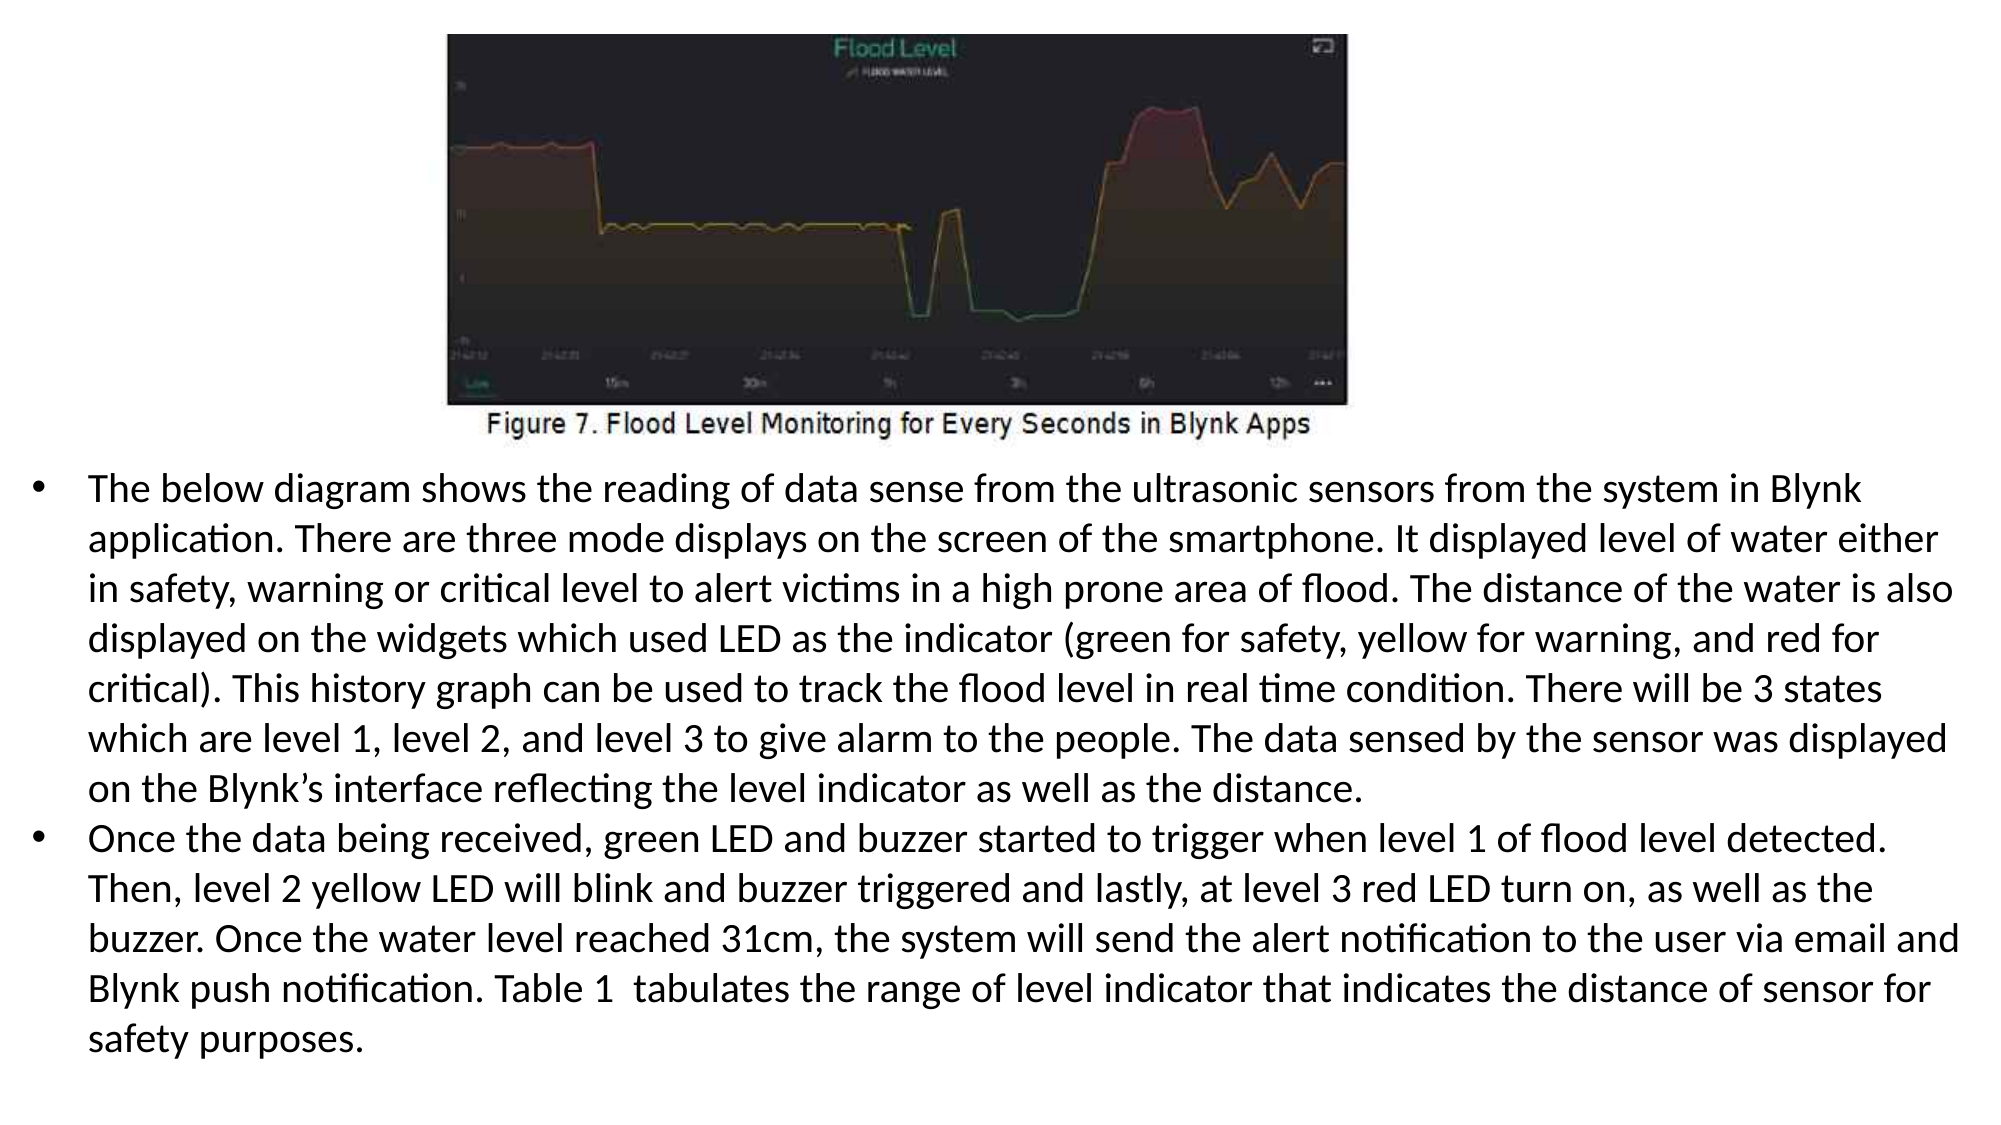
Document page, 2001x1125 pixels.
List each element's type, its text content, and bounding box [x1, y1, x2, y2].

text_box The below diagram shows the reading of data sense from the ultrasonic sensors from the system in Blynk application. There are three mode displays on the screen of the smartphone. It displayed level of water either in safety, warning or critical level to alert victims in a high prone area of flood. The distance of the water is also displayed on the widgets which used LED as the indicator (green for safety, yellow for warning, and red for critical). This history graph can be used to track the flood level in real time condition. There will be 3 states which are level 1, level 2, and level 3 to give alarm to the people. The data sensed by the sensor was displayed on the Blynk’s interface reflecting the level indicator as well as the distance. Once the data being received, green LED and buzzer started to trigger when level 1 of flood level detected. Then, level 2 yellow LED will blink and buzzer triggered and lastly, at level 3 red LED turn on, as well as the buzzer. Once the water level reached 31cm, the system will send the alert notification to the user via email and Blynk push notification. Table 1 tabulates the range of level indicator that indicates the distance of sensor for safety purposes. [16, 453, 1987, 1119]
picture [404, 34, 1408, 454]
